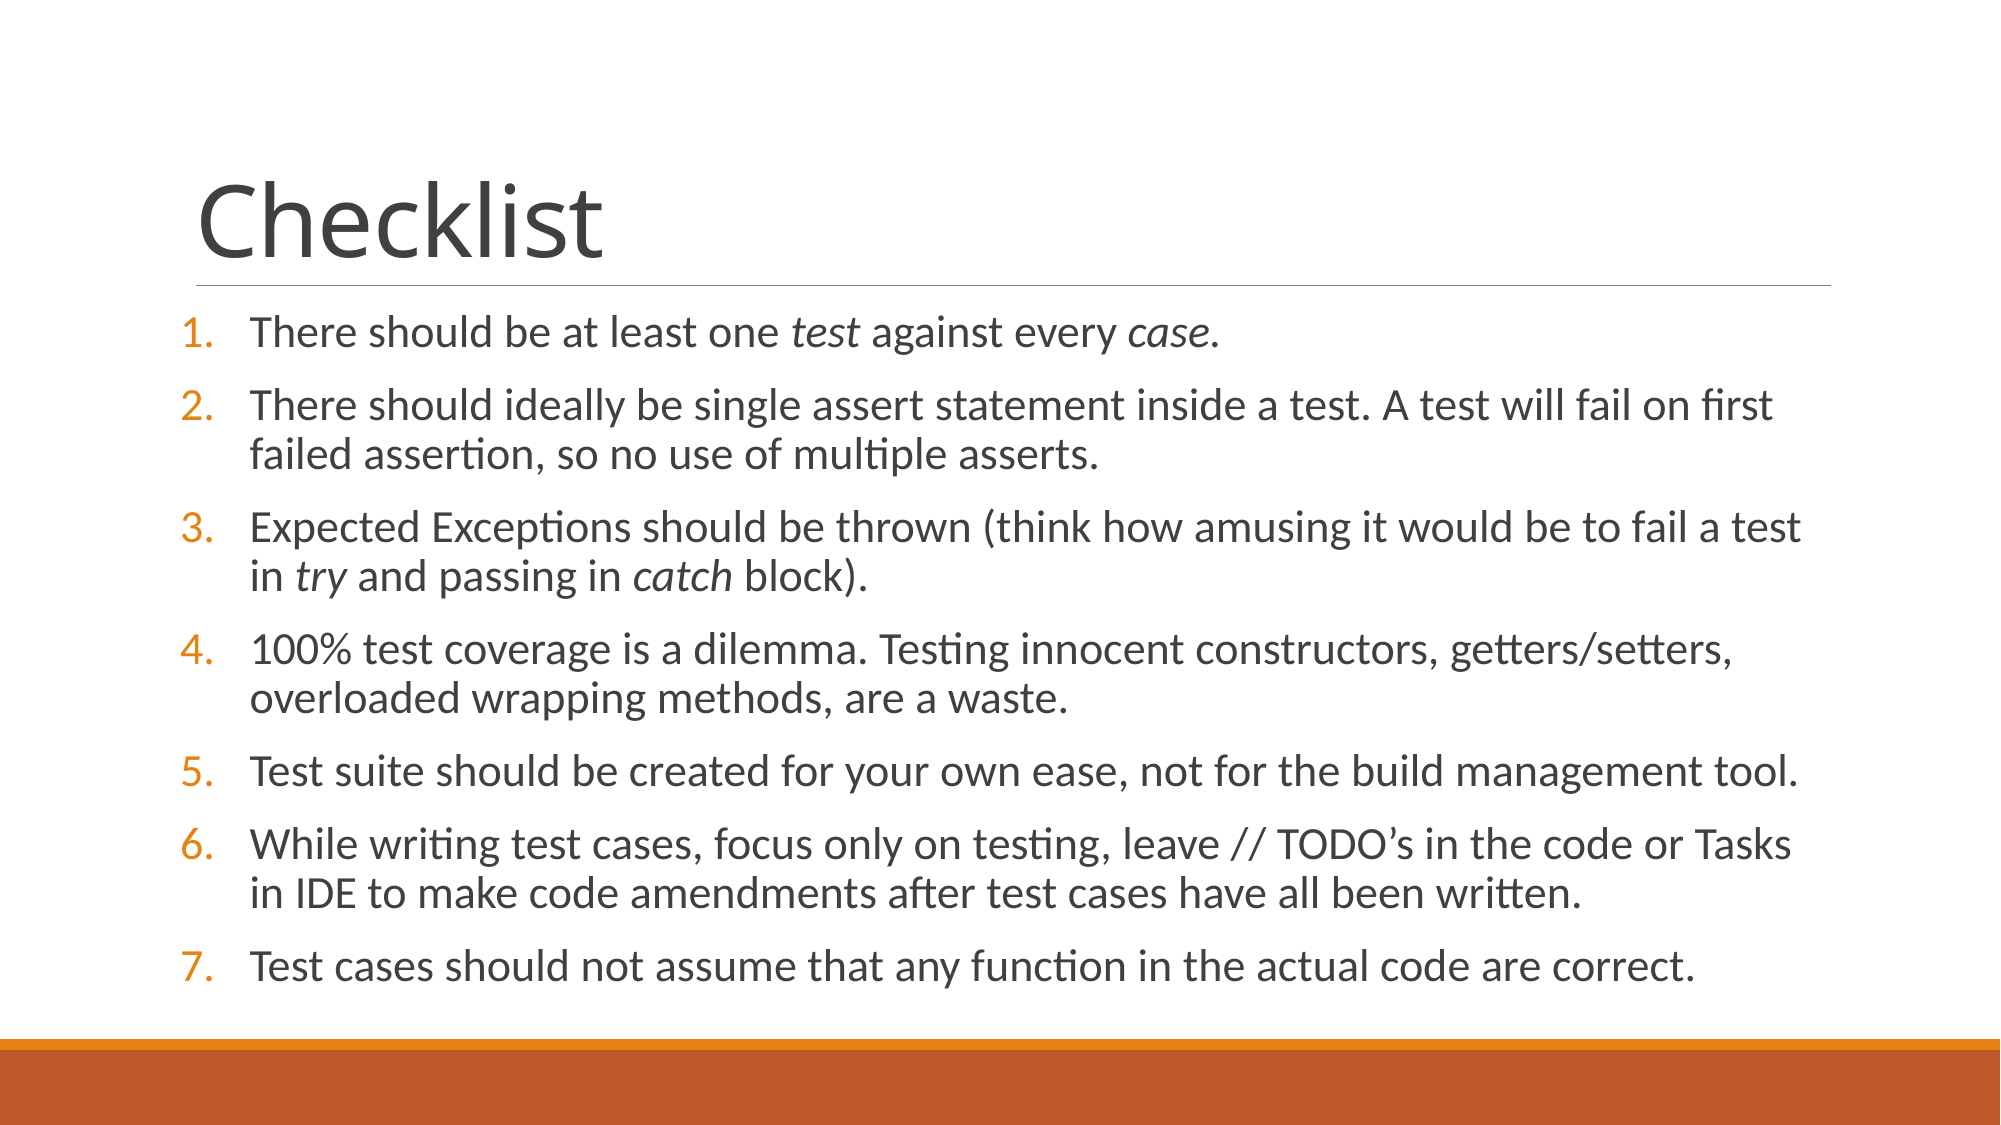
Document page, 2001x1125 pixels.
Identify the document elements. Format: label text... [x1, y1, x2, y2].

title Checklist [180, 47, 1830, 285]
list There should be at least one test against every case. There should ideally be single assert statement inside a test. A test will fail on first failed assertion, so no use of multiple asserts. Expected Exceptions should be thrown (think how amusing it would be to fail a test in try and passing in catch block). 100% test coverage is a dilemma. Testing innocent constructors, getters/setters, overloaded wrapping methods, are a waste. Test suite should be created for your own ease, not for the build management tool. While writing test cases, focus only on testing, leave // TODO’s in the code or Tasks in IDE to make code amendments after test cases have all been written. Test cases should not assume that any function in the actual code are correct. [180, 300, 1830, 1012]
